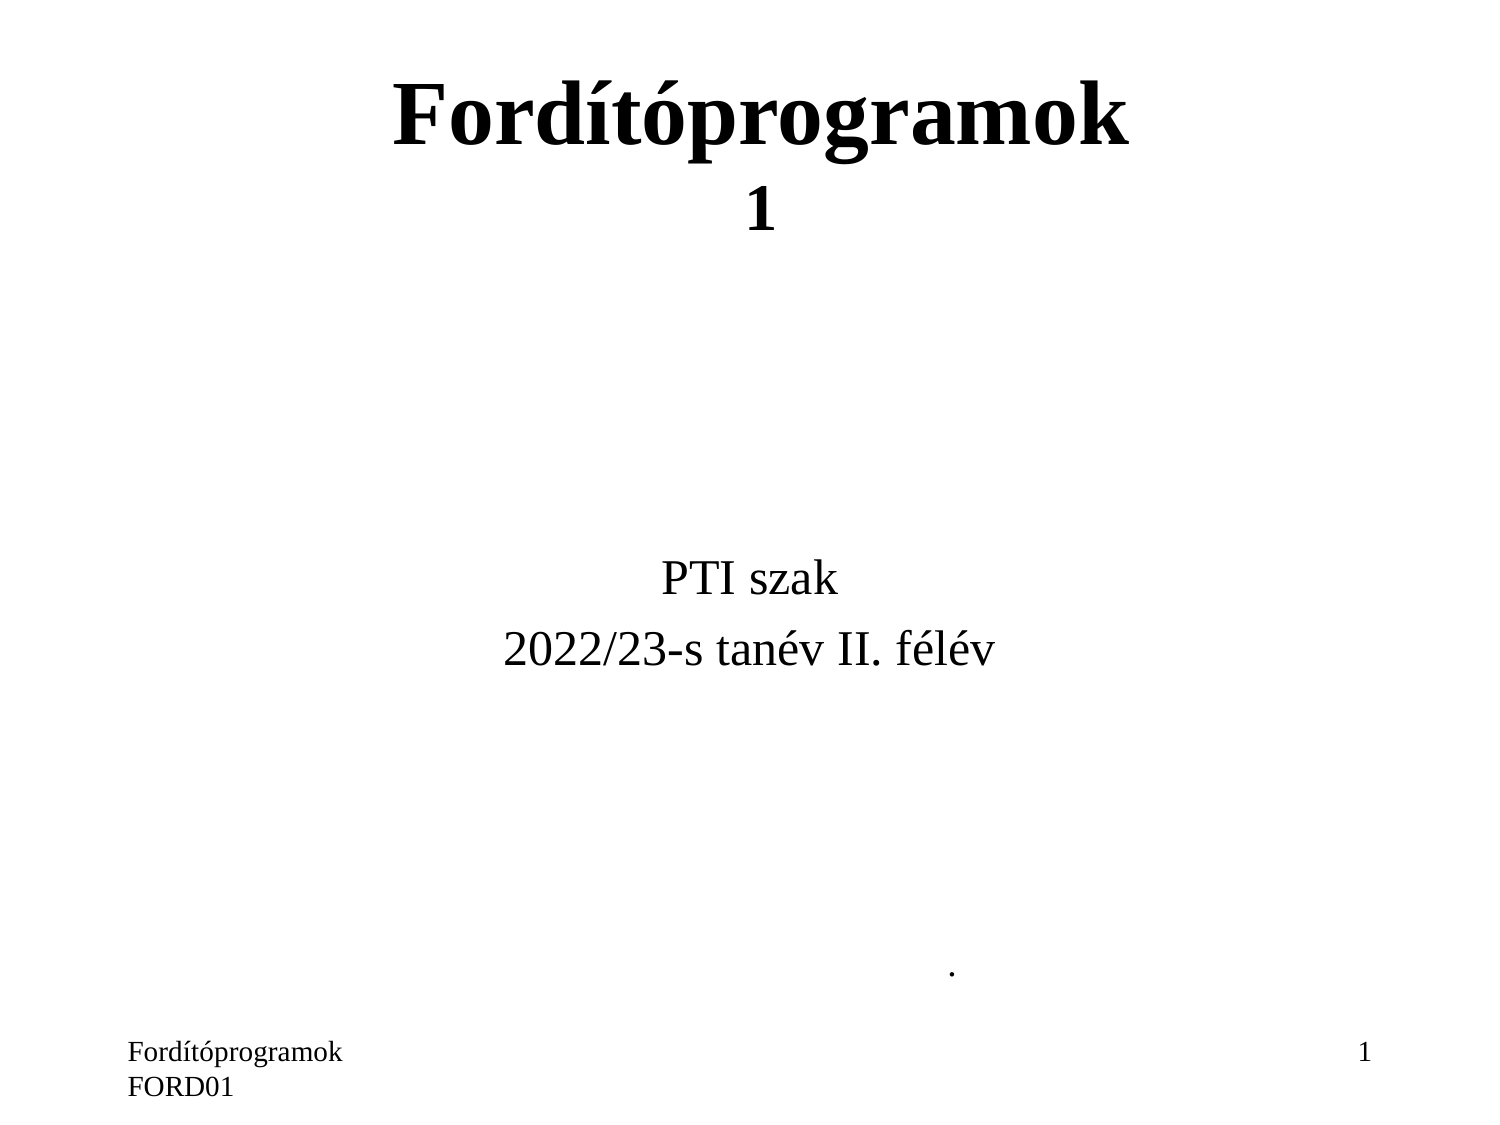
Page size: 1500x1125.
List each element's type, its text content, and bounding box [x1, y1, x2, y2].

subtitle PTI szak 2022/23-s tanév II. félév [225, 537, 1275, 725]
slide_number 1 [1074, 1025, 1388, 1100]
slide_number Fordítóprogramok FORD01 [112, 1025, 425, 1100]
title Fordítóprogramok 1 [123, 54, 1399, 243]
text_box . [932, 931, 972, 991]
